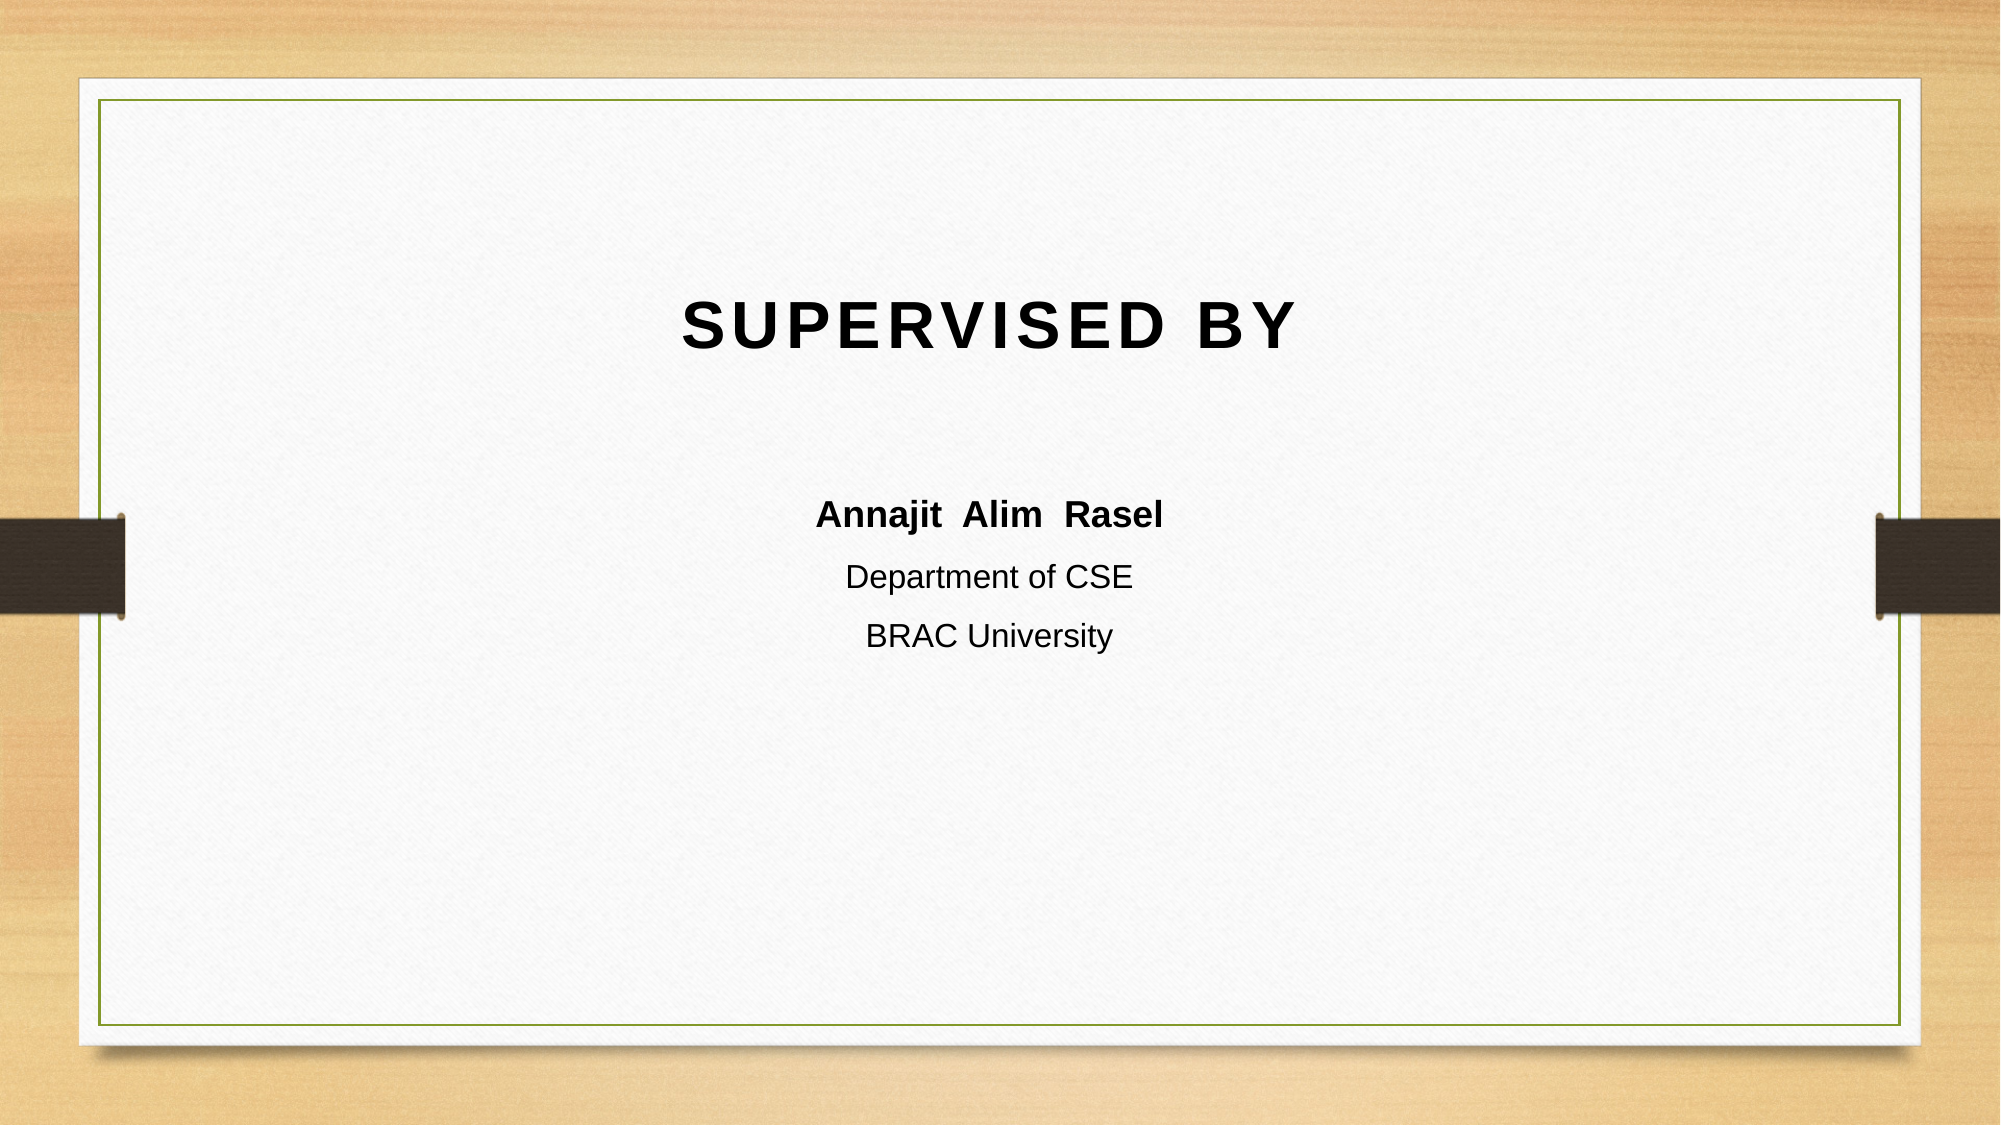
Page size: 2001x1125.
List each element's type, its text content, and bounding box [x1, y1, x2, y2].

text_box SUPERVISED BY [487, 274, 1491, 415]
text_box Annajit Alim Rasel Department of CSE BRAC University [677, 459, 1303, 662]
picture [0, 0, 2001, 1125]
